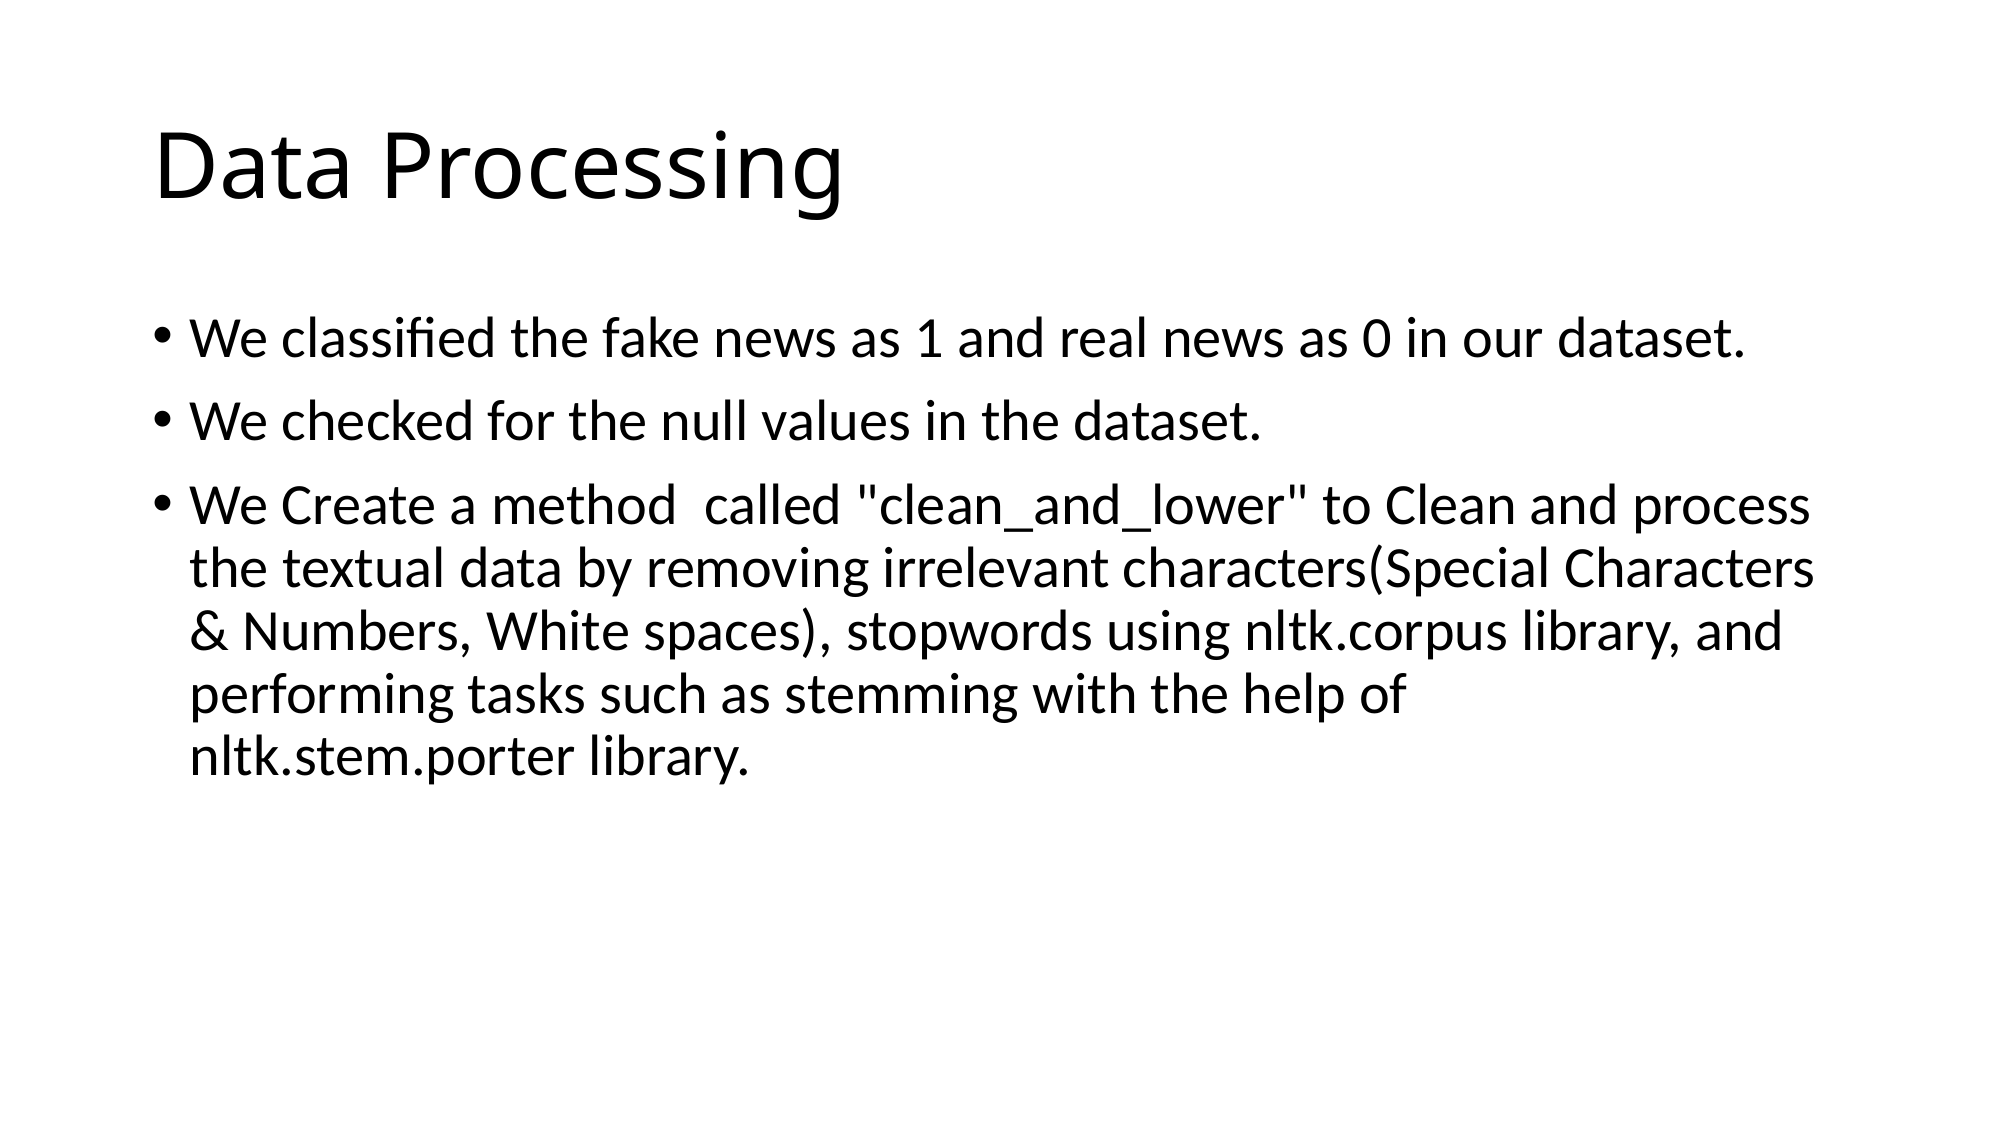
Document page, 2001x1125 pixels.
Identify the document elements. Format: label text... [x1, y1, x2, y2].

list We classified the fake news as 1 and real news as 0 in our dataset. We checked for the null values in the dataset. We Create a method called "clean_and_lower" to Clean and process the textual data by removing irrelevant characters(Special Characters & Numbers, White spaces), stopwords using nltk.corpus library, and performing tasks such as stemming with the help of nltk.stem.porter library. [137, 299, 1863, 1014]
title Data Processing [137, 59, 1863, 278]
